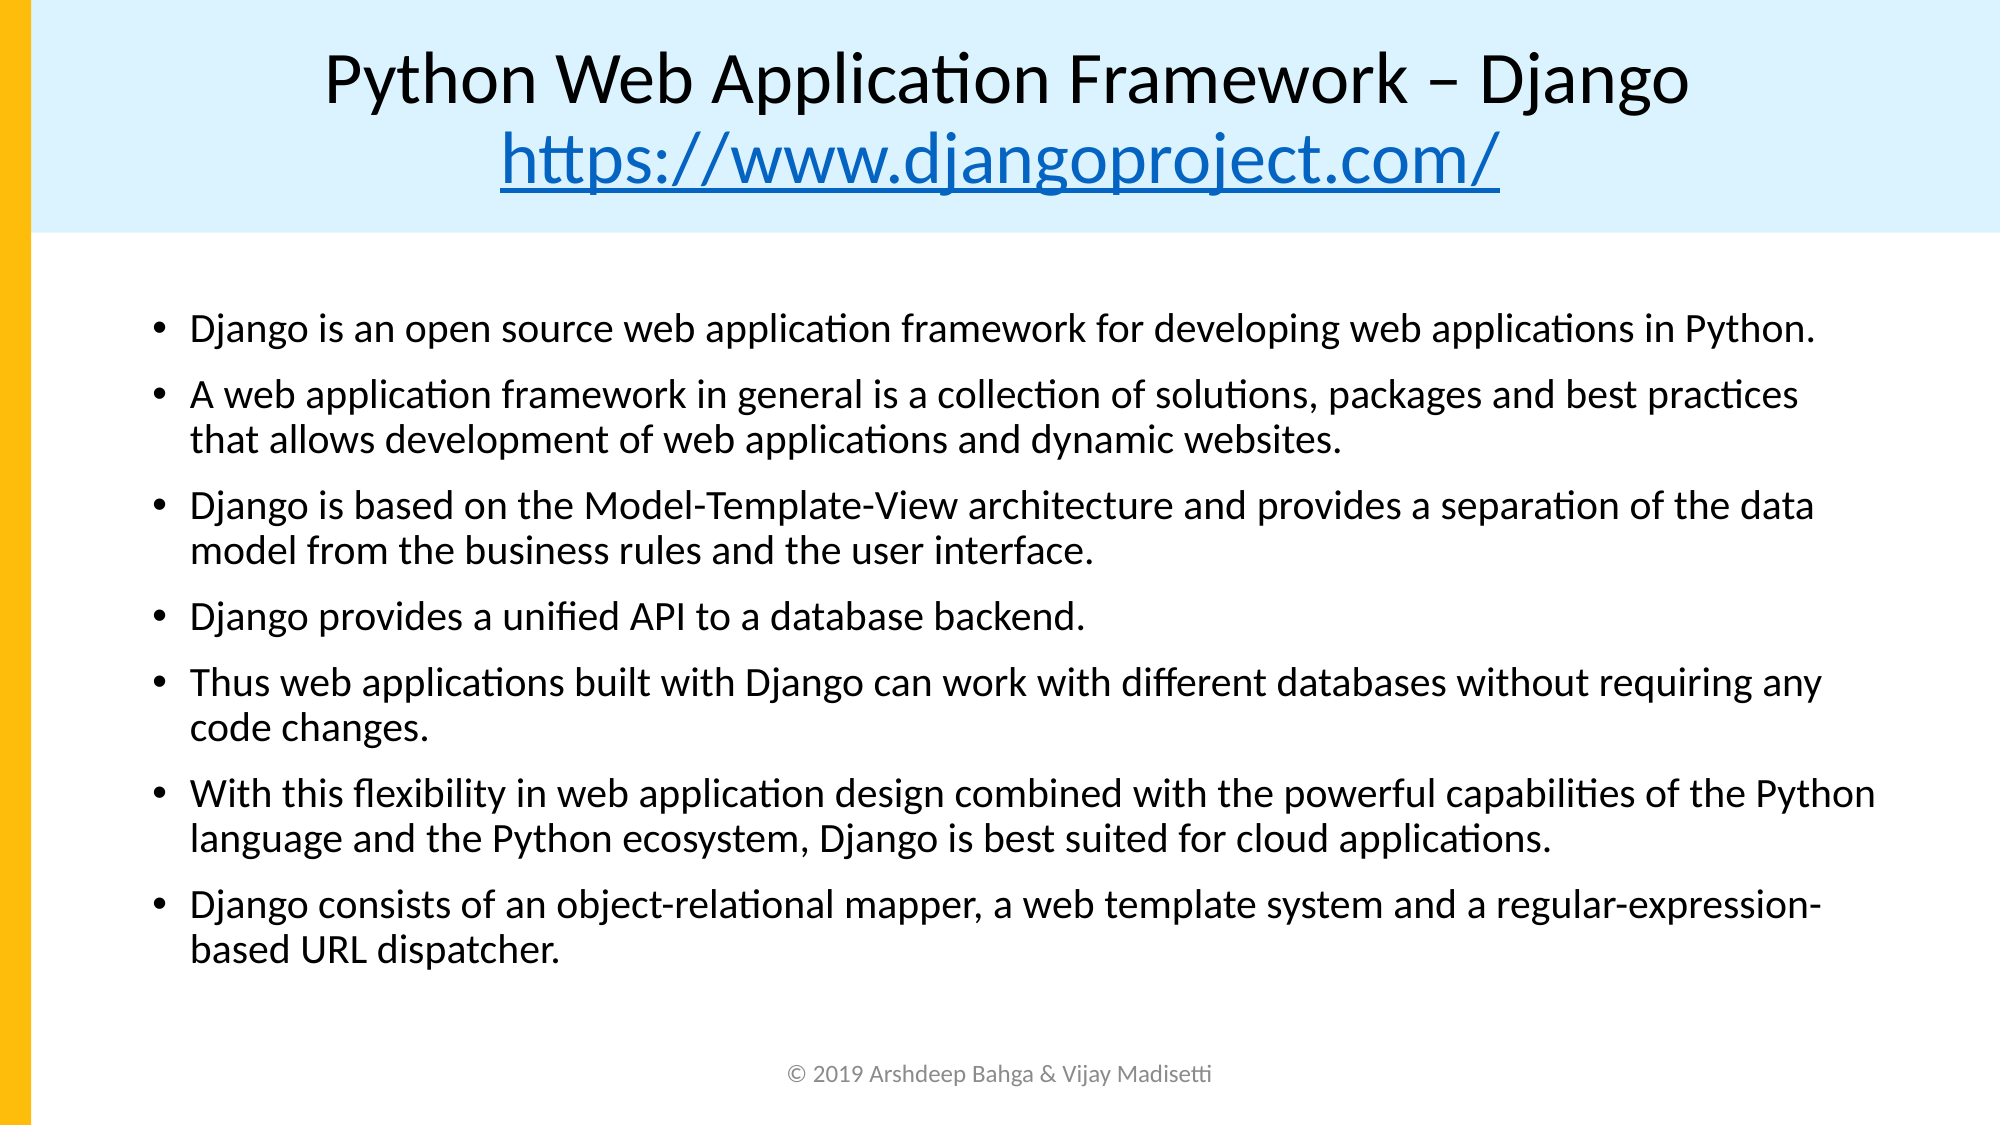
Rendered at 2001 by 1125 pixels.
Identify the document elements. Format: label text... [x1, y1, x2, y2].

title Python Web Application Framework – Django https://www.djangoproject.com/ [137, 30, 1863, 209]
text_box [0, 0, 32, 1125]
text_box [32, 0, 2000, 234]
list Django is an open source web application framework for developing web applications in Python. A web application framework in general is a collection of solutions, packages and best practices that allows development of web applications and dynamic websites. Django is based on the Model-Template-View architecture and provides a separation of the data model from the business rules and the user interface. Django provides a unified API to a database backend. Thus web applications built with Django can work with different databases without requiring any code changes. With this flexibility in web application design combined with the powerful capabilities of the Python language and the Python ecosystem, Django is best suited for cloud applications. Django consists of an object-relational mapper, a web template system and a regular-expression-based URL dispatcher. [137, 299, 1893, 1025]
footer © 2019 Arshdeep Bahga & Vijay Madisetti [662, 1042, 1338, 1103]
